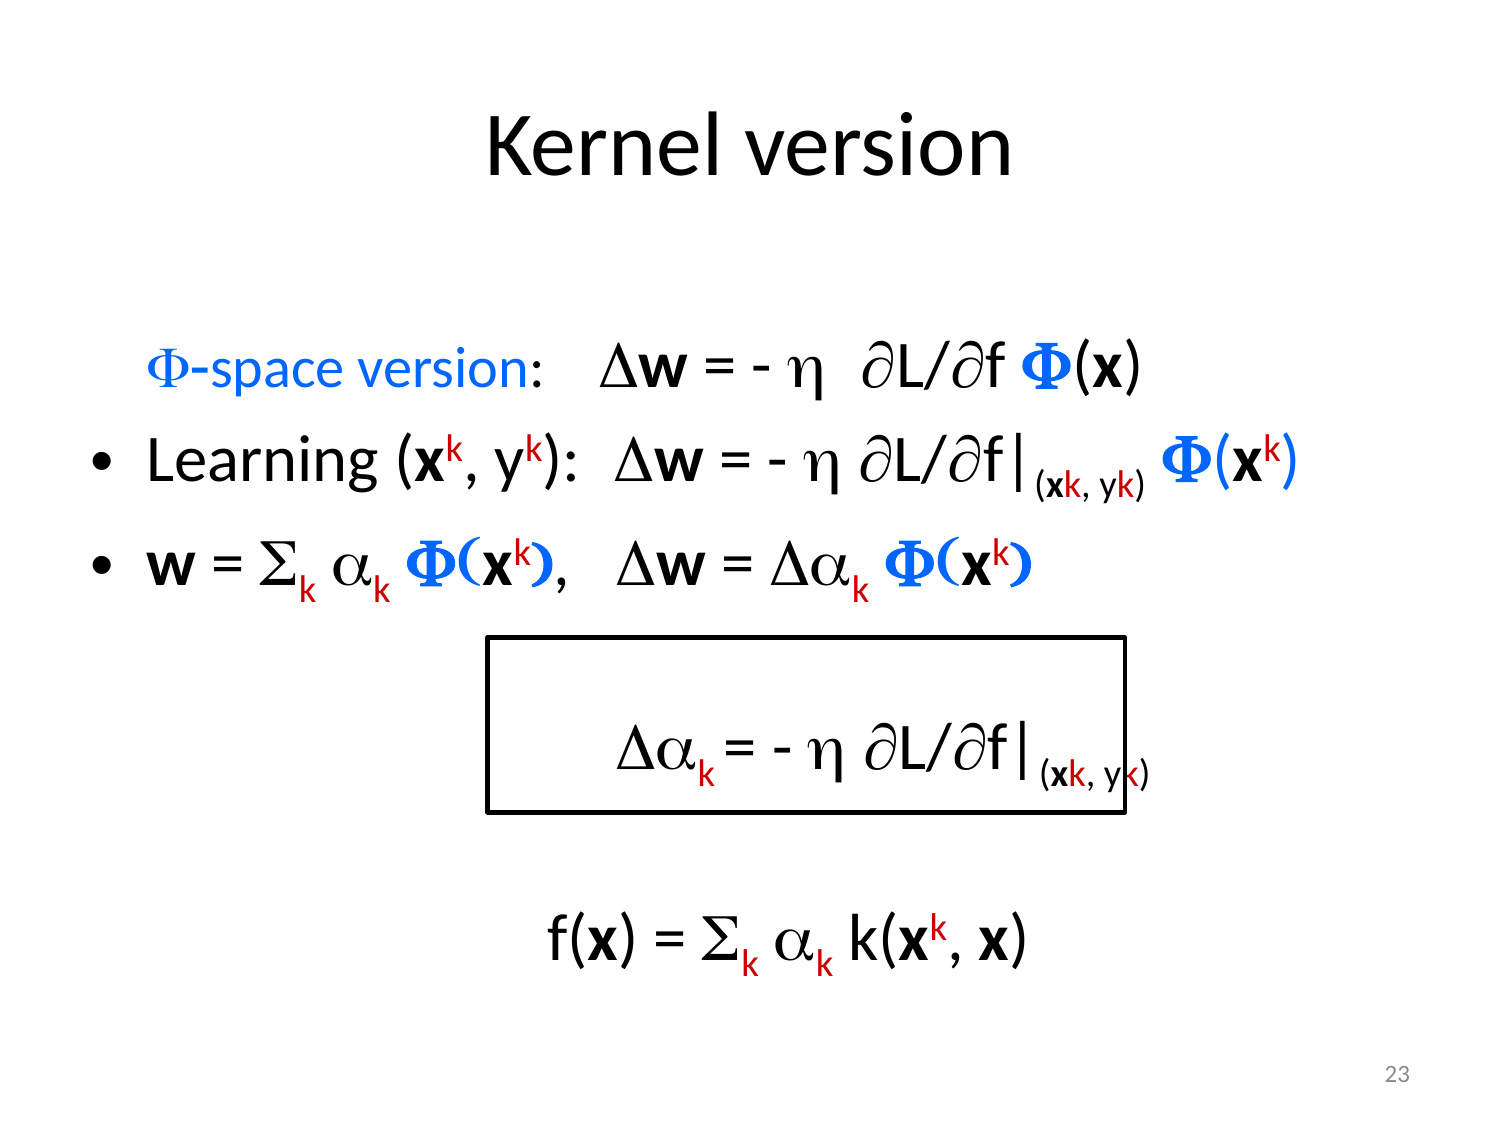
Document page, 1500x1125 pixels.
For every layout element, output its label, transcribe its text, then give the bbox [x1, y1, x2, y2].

title Kernel version [75, 45, 1425, 220]
list F-space version: Dw = - h L/f F(x) Learning (xk, yk): Dw = - h L/f|(xk, yk) F(xk) w = Sk ak F(xk), Dw = Dak F(xk) Dak = - h L/f|(xk, yk) [75, 220, 1425, 963]
text_box f(x) = Sk ak k(xk, x) [532, 887, 1045, 984]
slide_number 23 [1074, 1042, 1425, 1103]
text_box [485, 635, 1127, 815]
